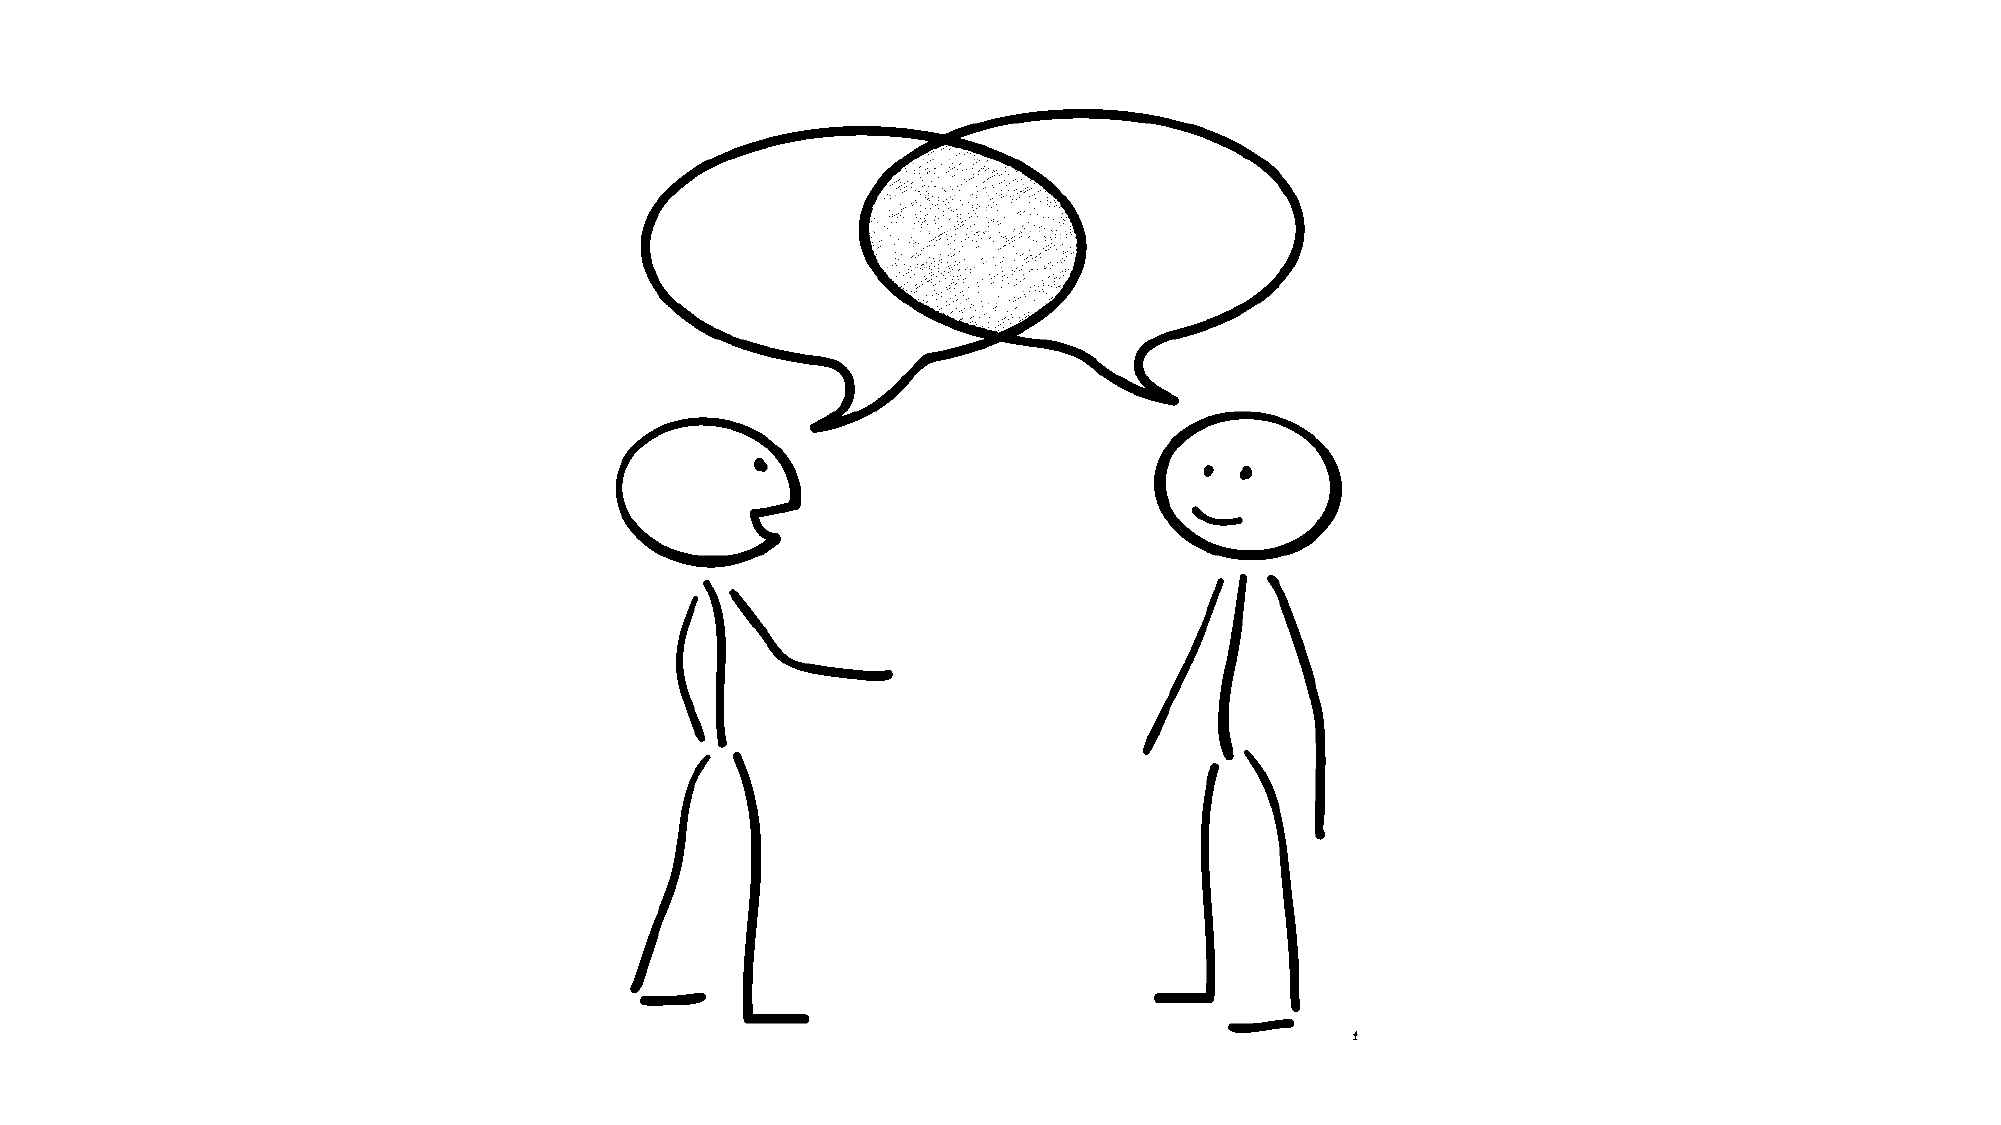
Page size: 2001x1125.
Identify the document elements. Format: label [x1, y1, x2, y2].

picture [512, 87, 1358, 1040]
